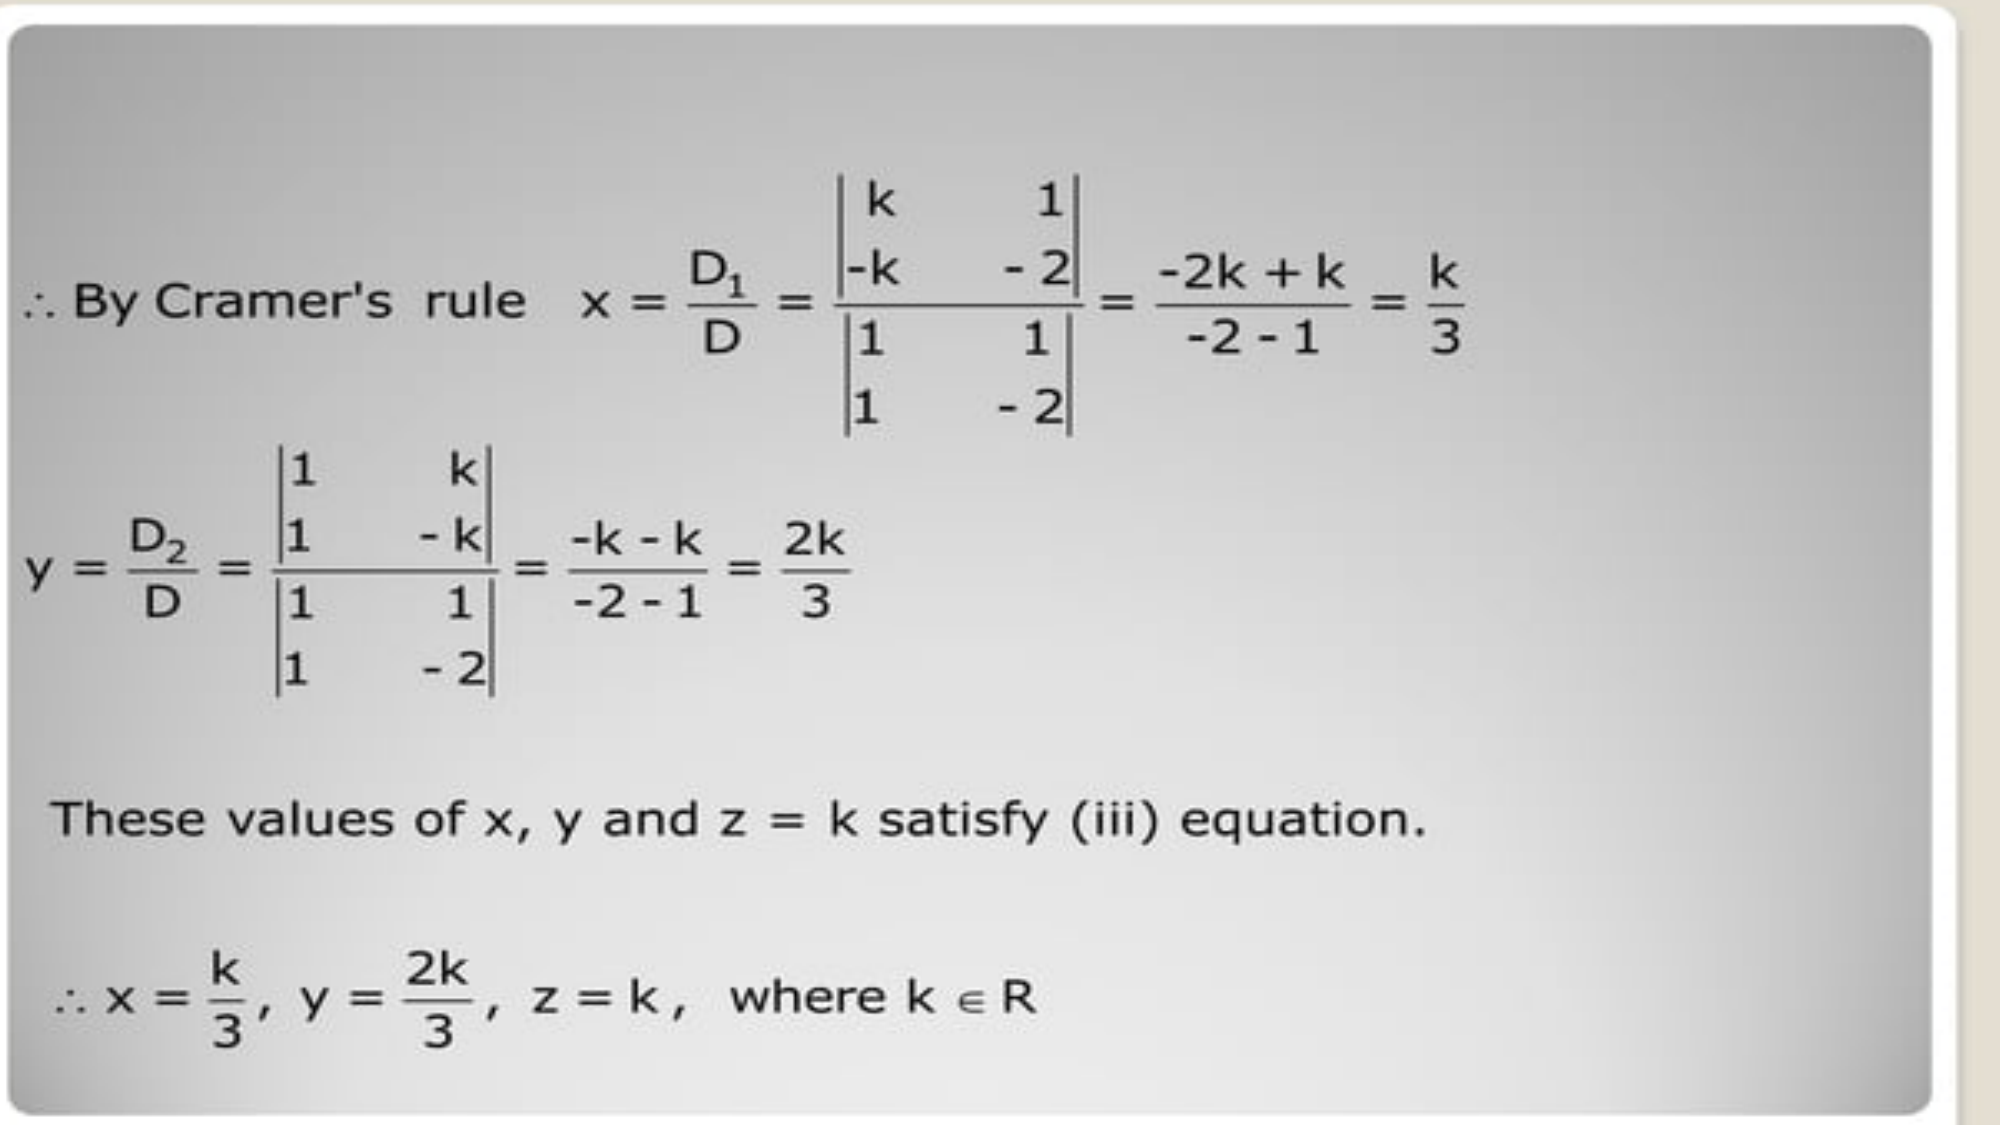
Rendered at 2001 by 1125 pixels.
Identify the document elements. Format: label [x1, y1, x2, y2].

list [0, 0, 2000, 1125]
